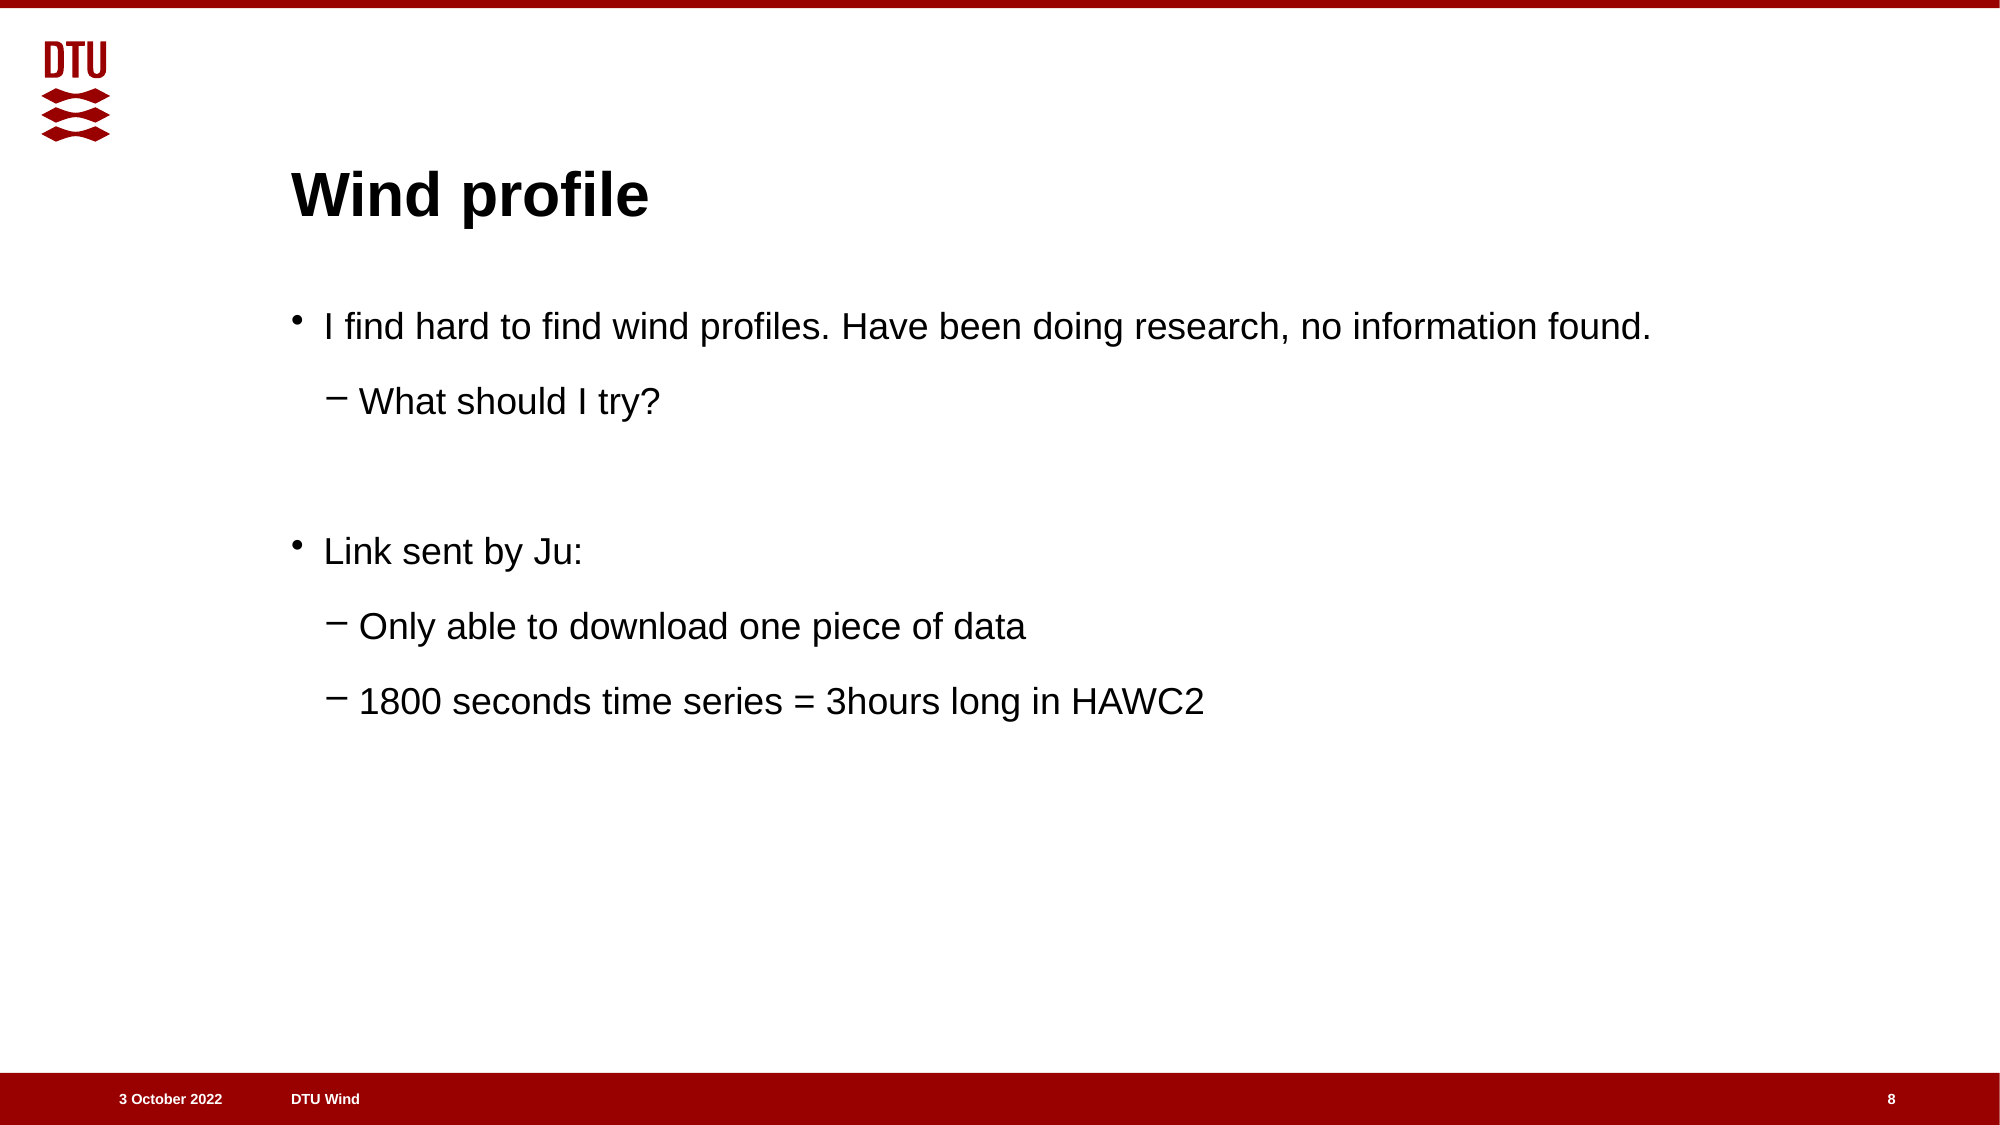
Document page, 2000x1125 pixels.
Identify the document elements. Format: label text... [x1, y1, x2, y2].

title Wind profile [291, 69, 1819, 230]
slide_number 8 [1887, 1073, 1959, 1125]
list I find hard to find wind profiles. Have been doing research, no information found. What should I try? Link sent by Ju: Only able to download one piece of data 1800 seconds time series = 3hours long in HAWC2 [291, 279, 1819, 1026]
